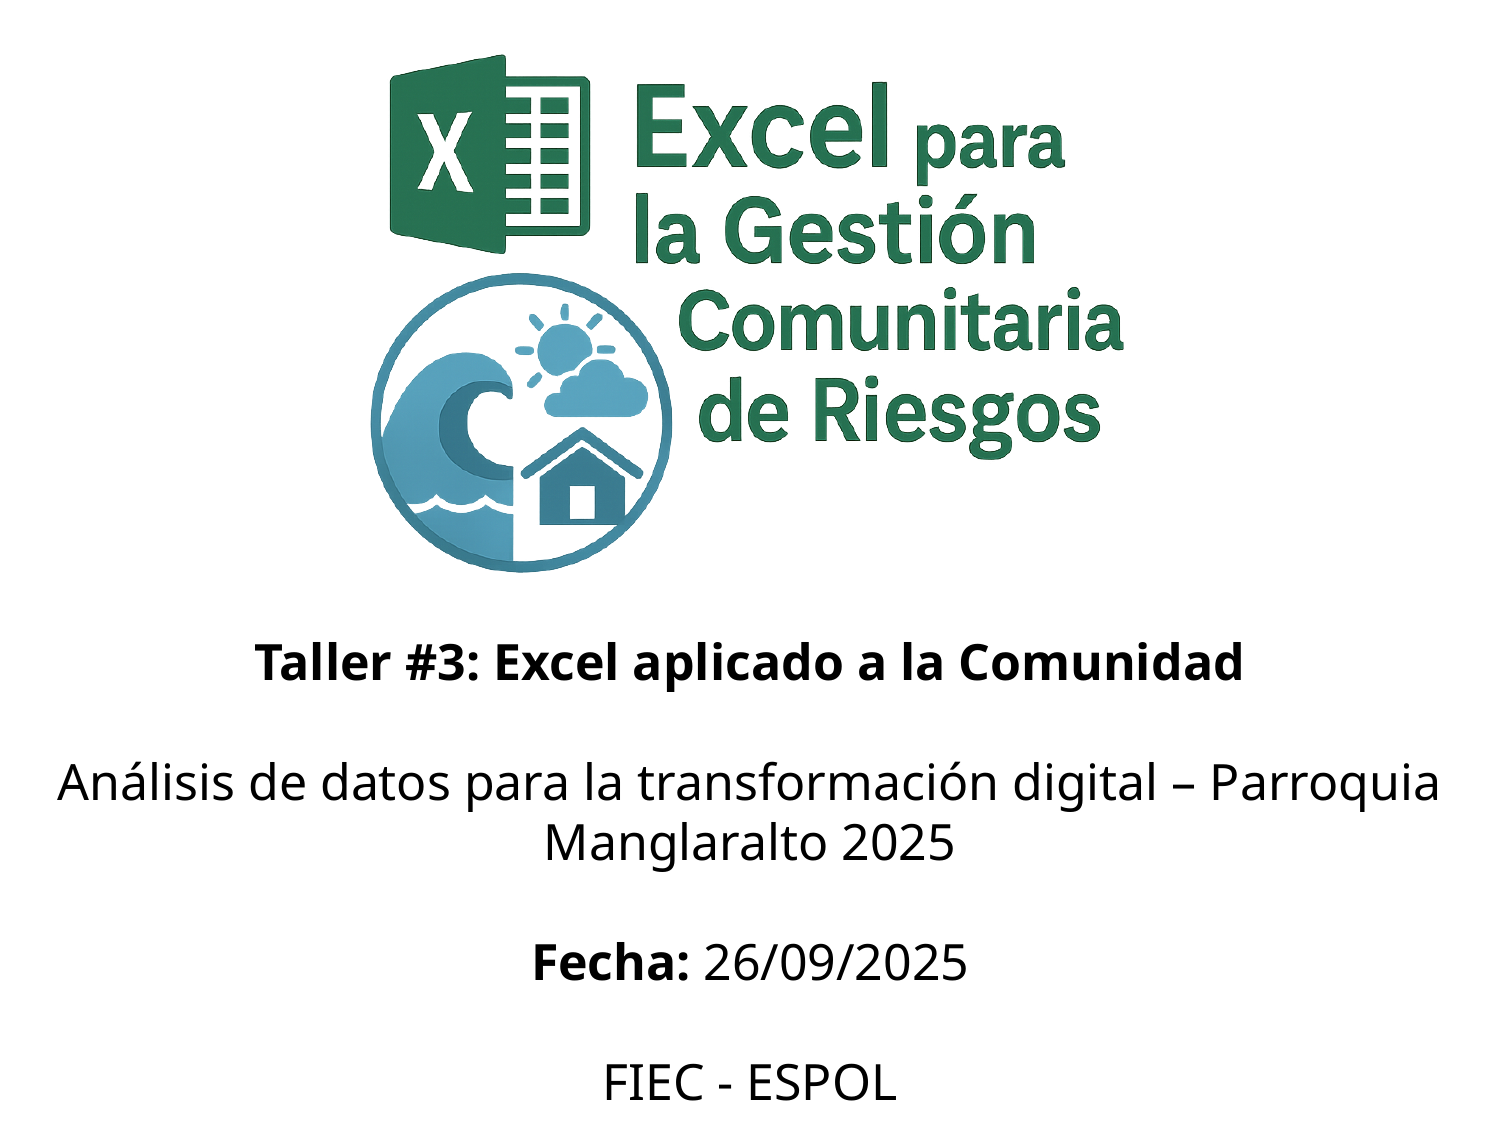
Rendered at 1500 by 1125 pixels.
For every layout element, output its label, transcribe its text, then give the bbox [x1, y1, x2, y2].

picture [352, 27, 1147, 590]
text_box Taller #3: Excel aplicado a la Comunidad Análisis de datos para la transformación digital – Parroquia Manglaralto 2025 Fecha: 26/09/2025 FIEC - ESPOL [0, 622, 1500, 1118]
